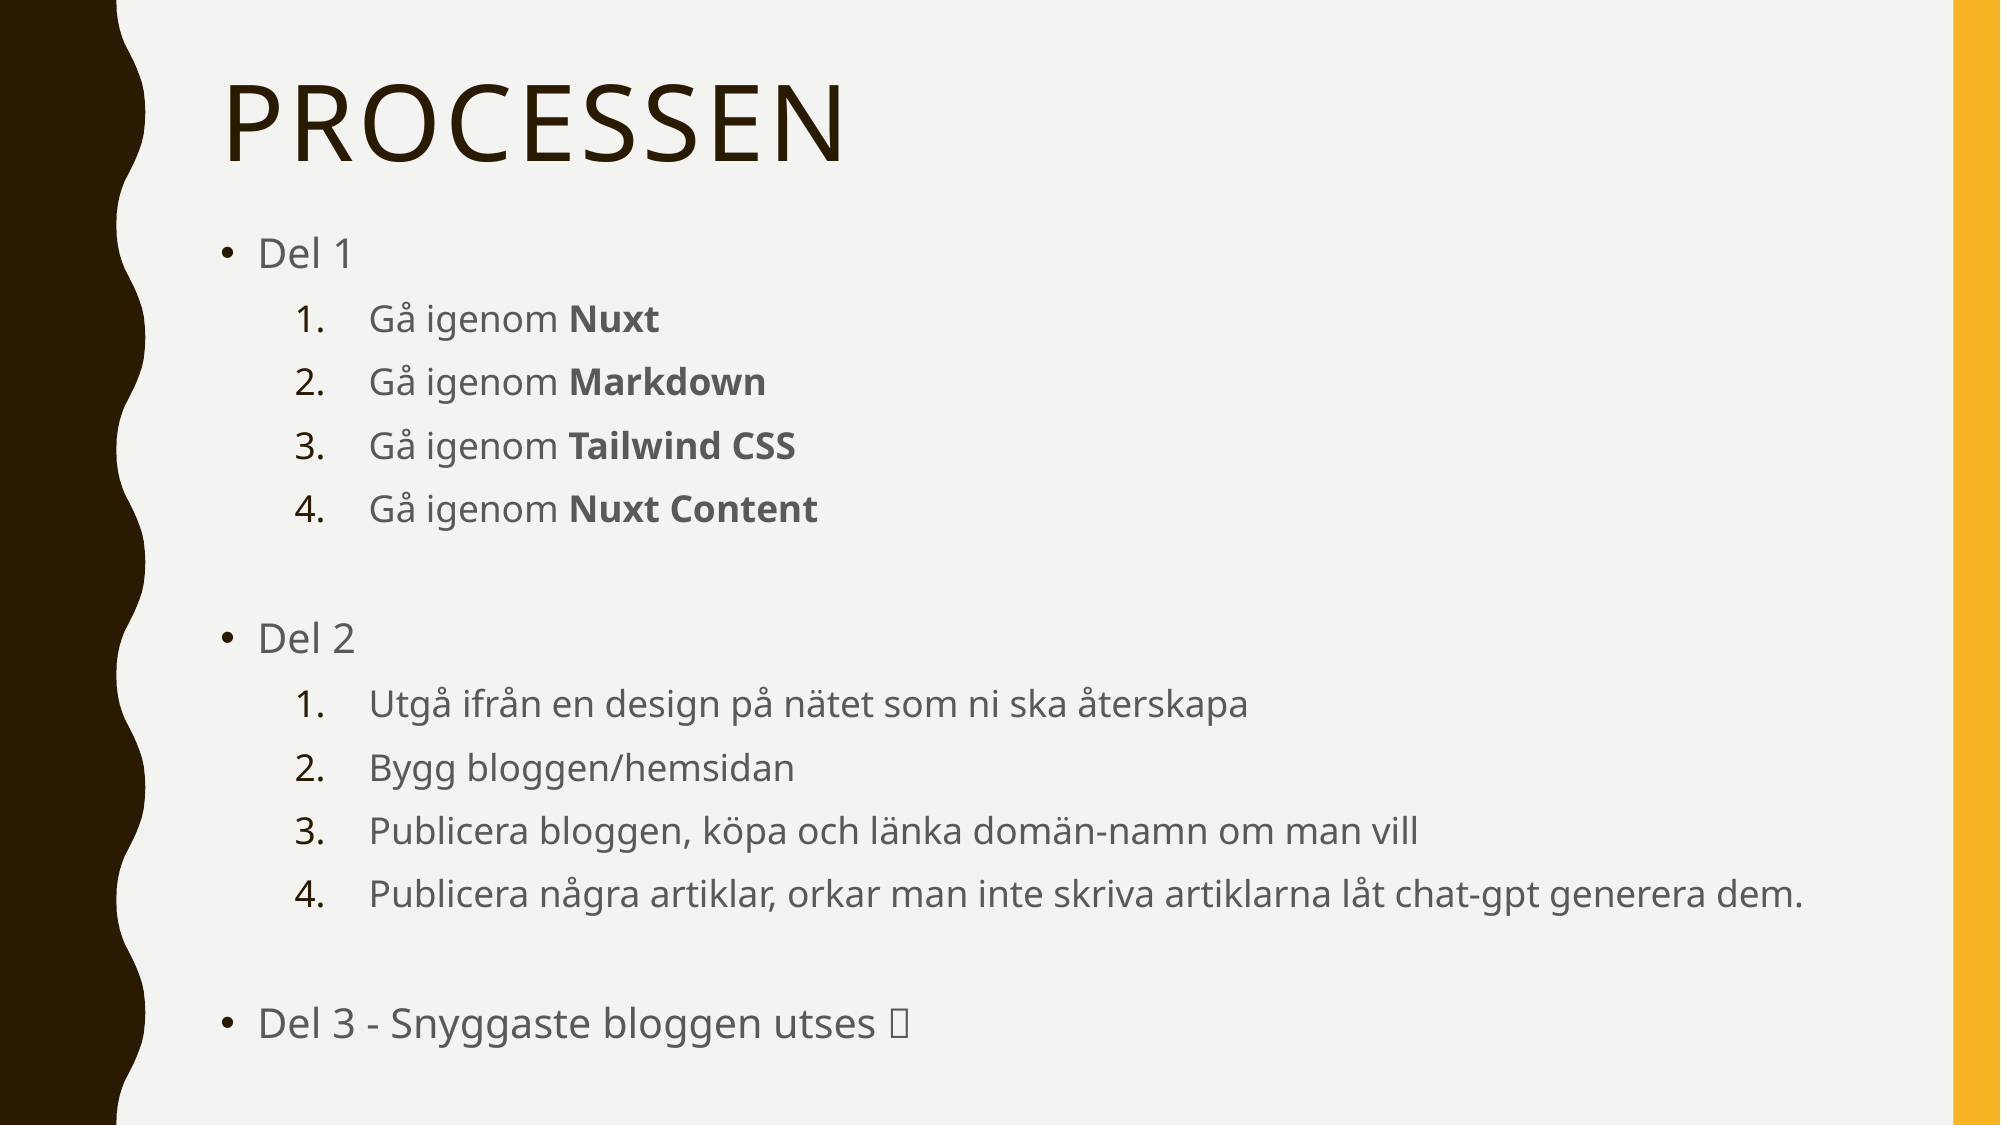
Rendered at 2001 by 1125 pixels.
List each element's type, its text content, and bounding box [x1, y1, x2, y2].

list Del 1 Gå igenom Nuxt Gå igenom Markdown Gå igenom Tailwind CSS Gå igenom Nuxt Content Del 2 Utgå ifrån en design på nätet som ni ska återskapa Bygg bloggen/hemsidan Publicera bloggen, köpa och länka domän-namn om man vill Publicera några artiklar, orkar man inte skriva artiklarna låt chat-gpt generera dem. Del 3 - Snyggaste bloggen utses  [205, 214, 1875, 1063]
title Processen [205, 62, 1875, 214]
